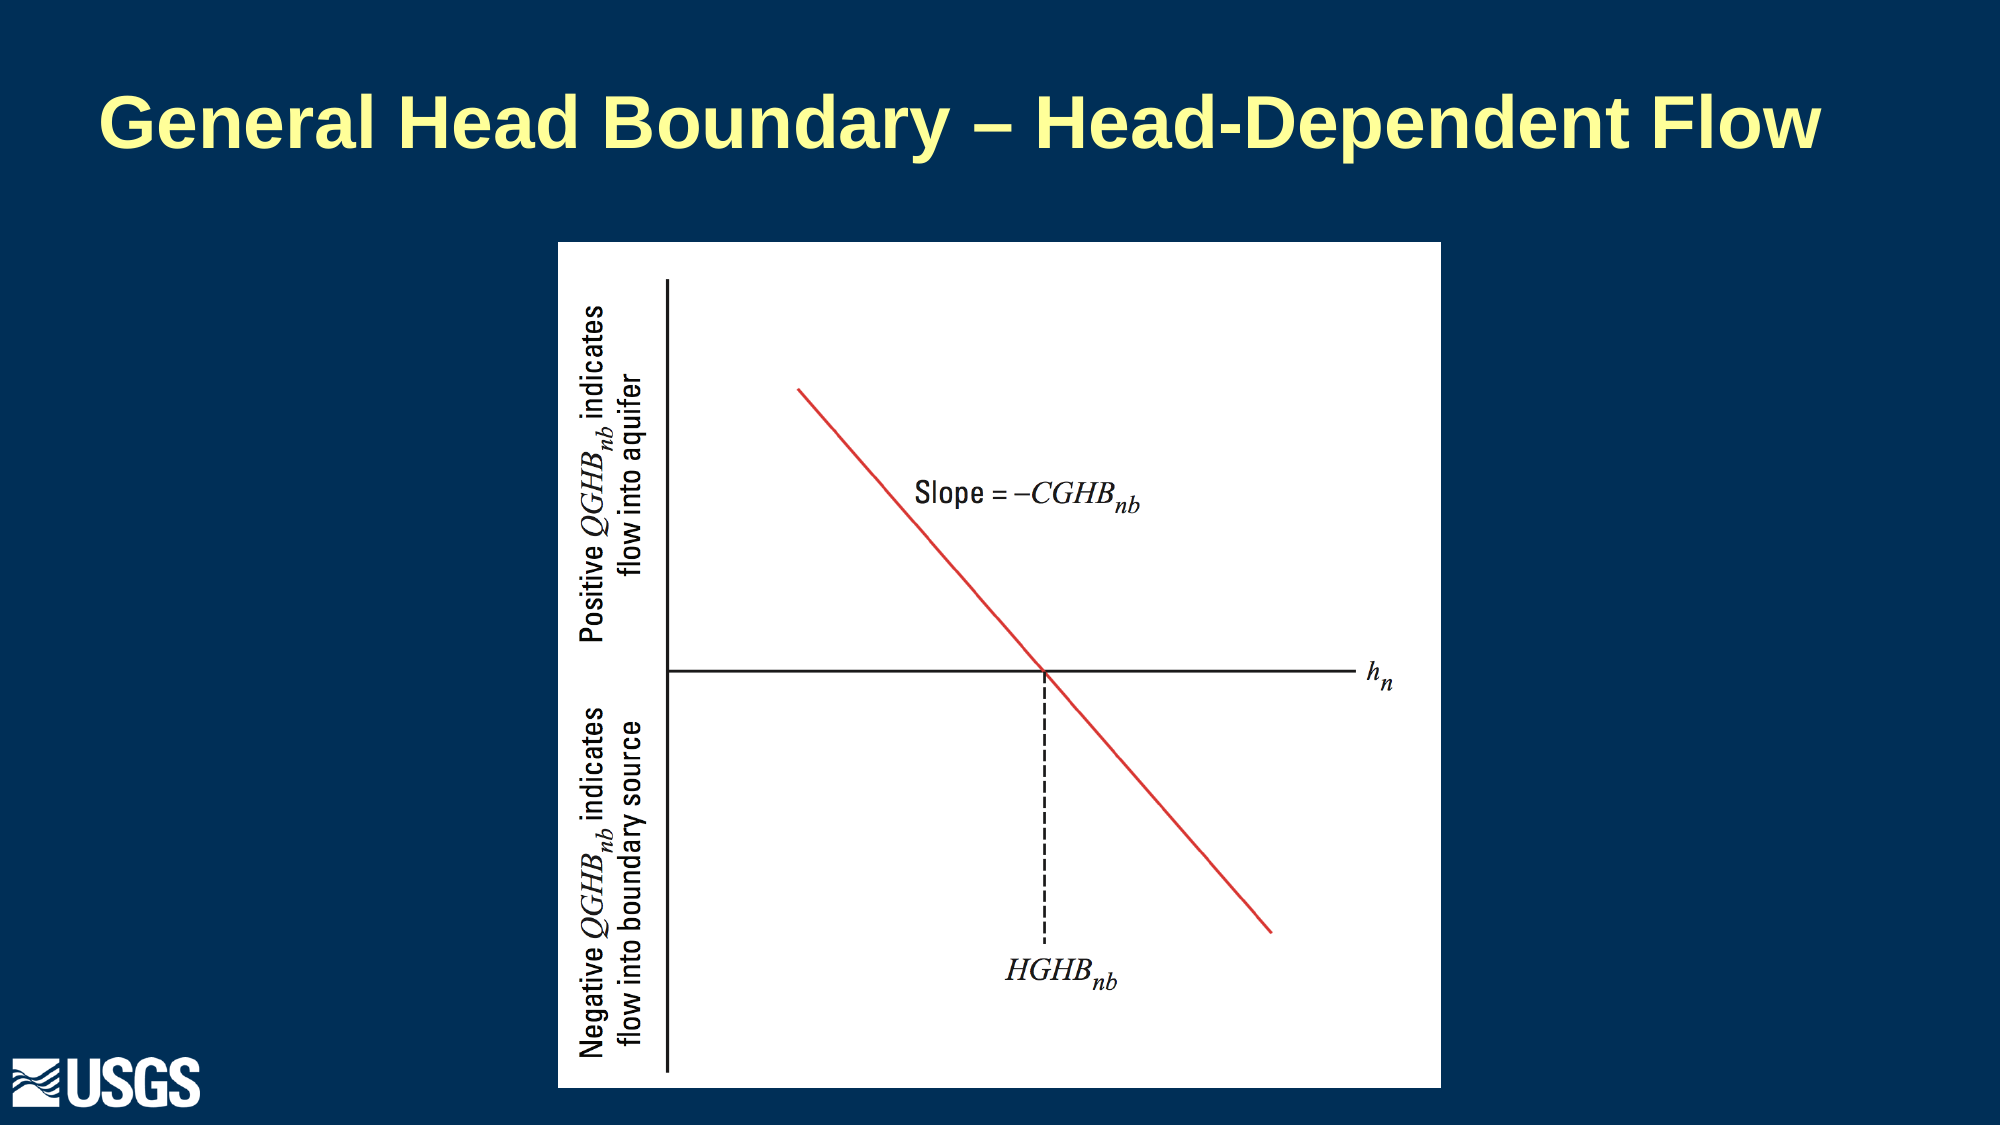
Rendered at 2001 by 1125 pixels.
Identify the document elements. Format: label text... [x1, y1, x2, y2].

title General Head Boundary – Head-Dependent Flow [83, 24, 1900, 213]
picture [558, 241, 1441, 1088]
